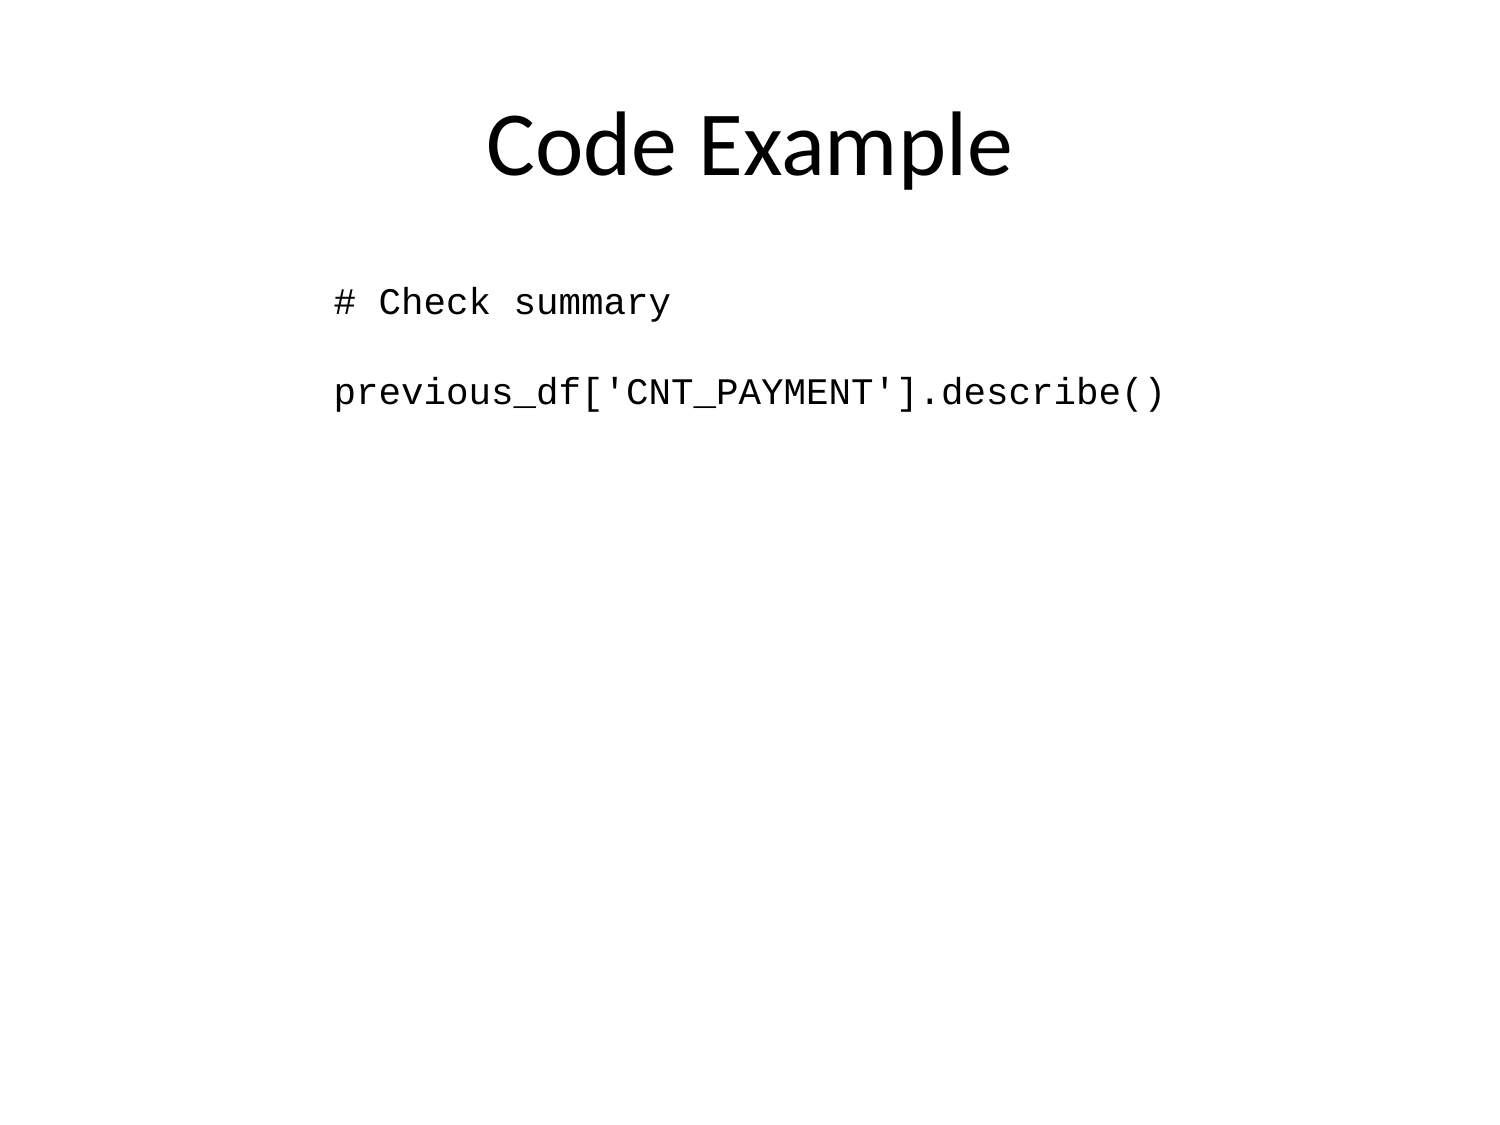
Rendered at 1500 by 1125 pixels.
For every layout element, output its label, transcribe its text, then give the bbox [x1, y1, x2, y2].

title Code Example [75, 45, 1425, 233]
text_box # Check summary previous_df['CNT_PAYMENT'].describe() [318, 224, 1182, 420]
